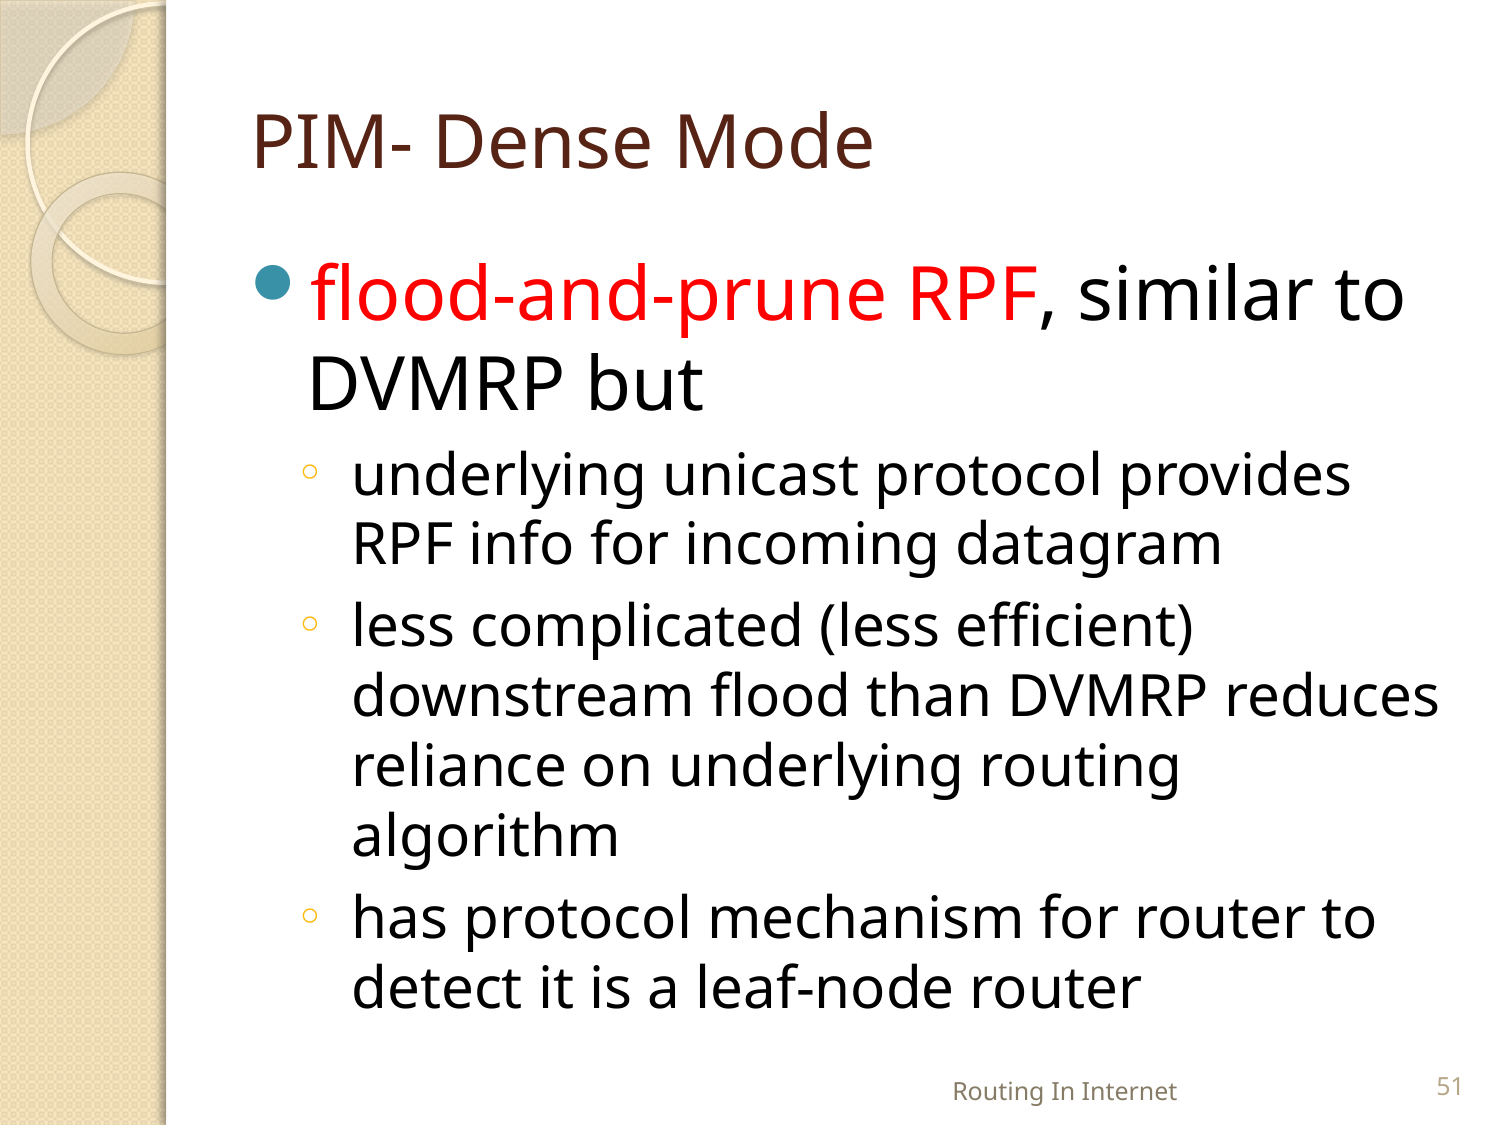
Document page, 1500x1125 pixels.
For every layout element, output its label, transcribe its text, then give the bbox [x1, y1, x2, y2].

text_box [99, 375, 738, 1013]
list flood-and-prune RPF, similar to DVMRP but underlying unicast protocol provides RPF info for incoming datagram less complicated (less efficient) downstream flood than DVMRP reduces reliance on underlying routing algorithm has protocol mechanism for router to detect it is a leaf-node router [235, 237, 1466, 1026]
title PIM- Dense Mode [235, 45, 1466, 233]
slide_number 51 [1413, 1034, 1488, 1113]
footer Routing In Internet [937, 1034, 1413, 1113]
